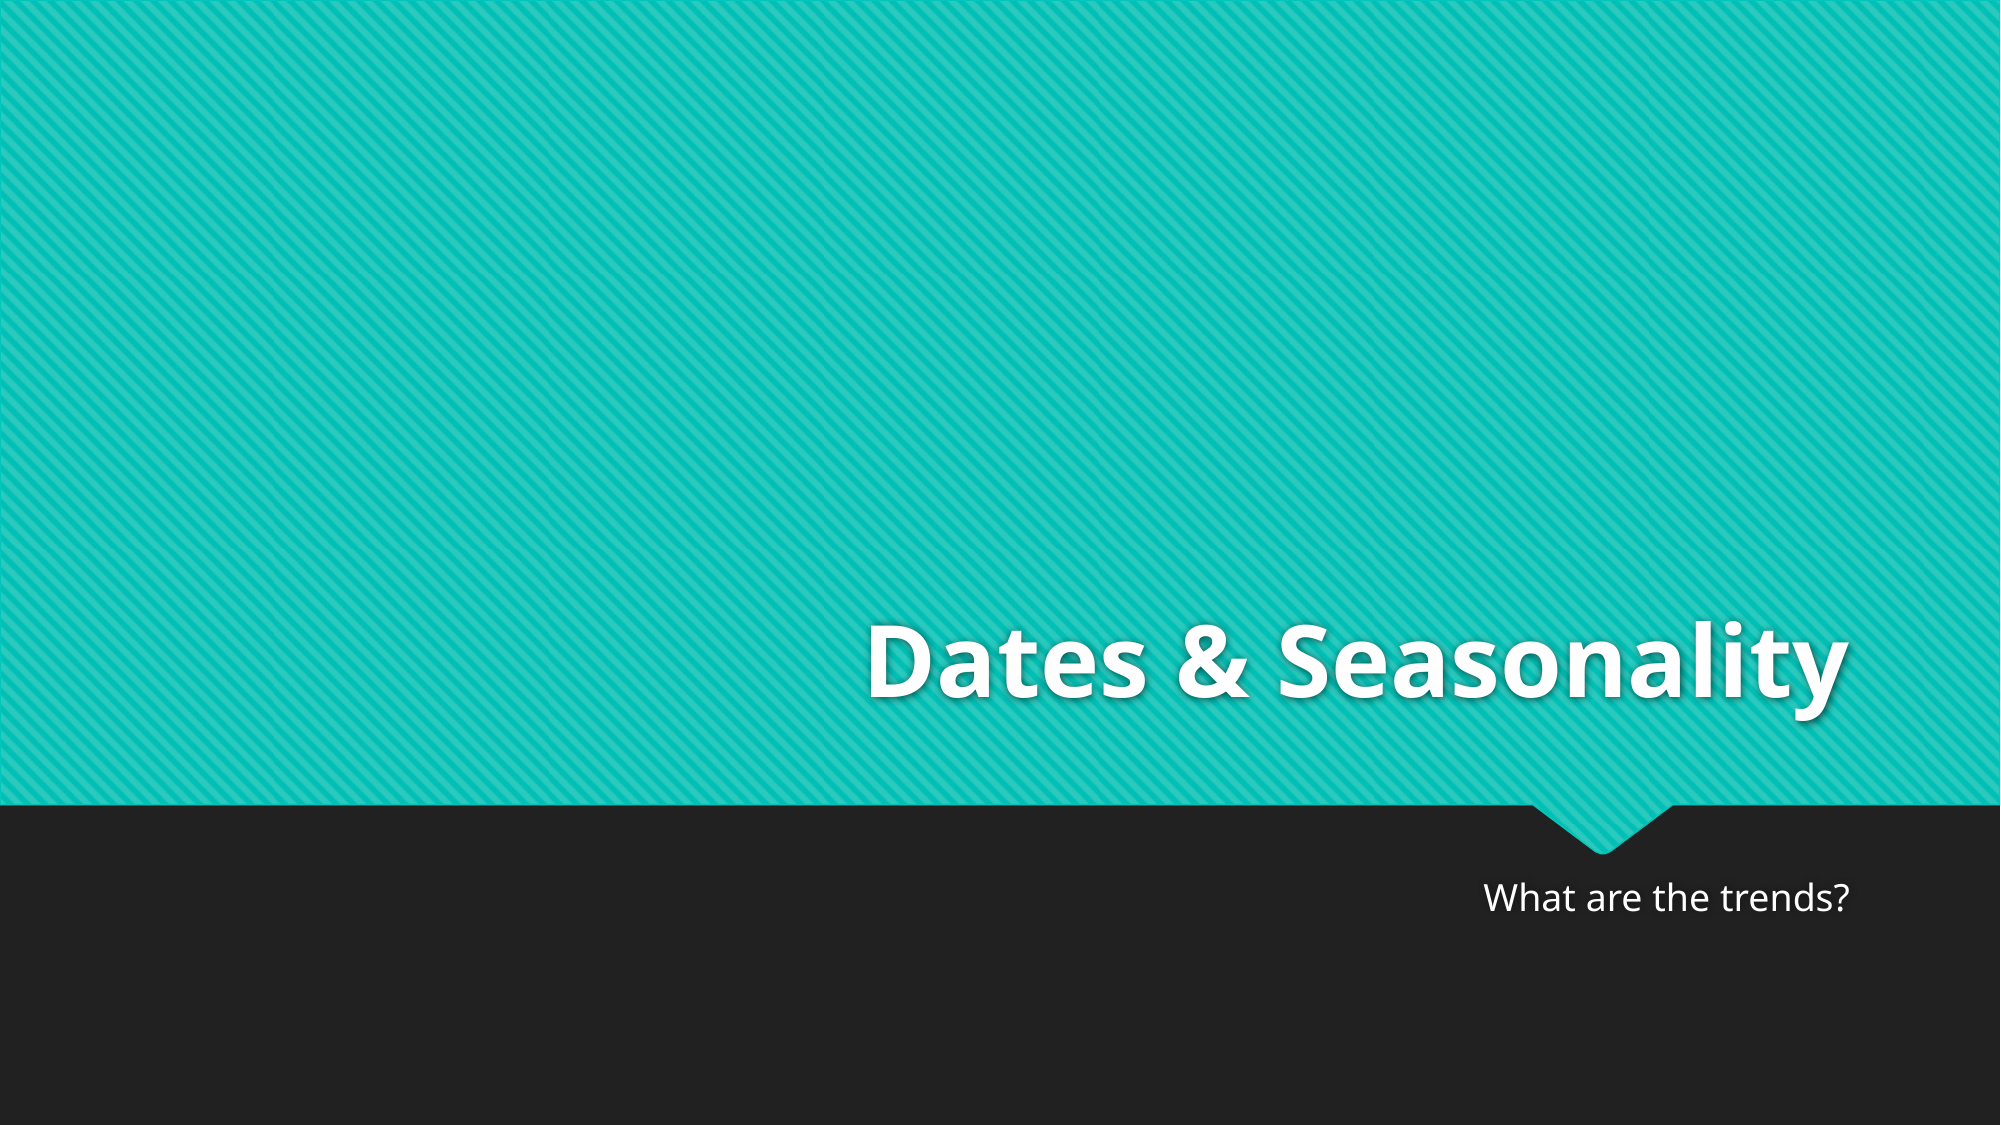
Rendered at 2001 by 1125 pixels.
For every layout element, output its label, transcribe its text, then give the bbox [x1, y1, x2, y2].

title Dates & Seasonality [132, 484, 1866, 726]
list What are the trends? [132, 866, 1866, 938]
